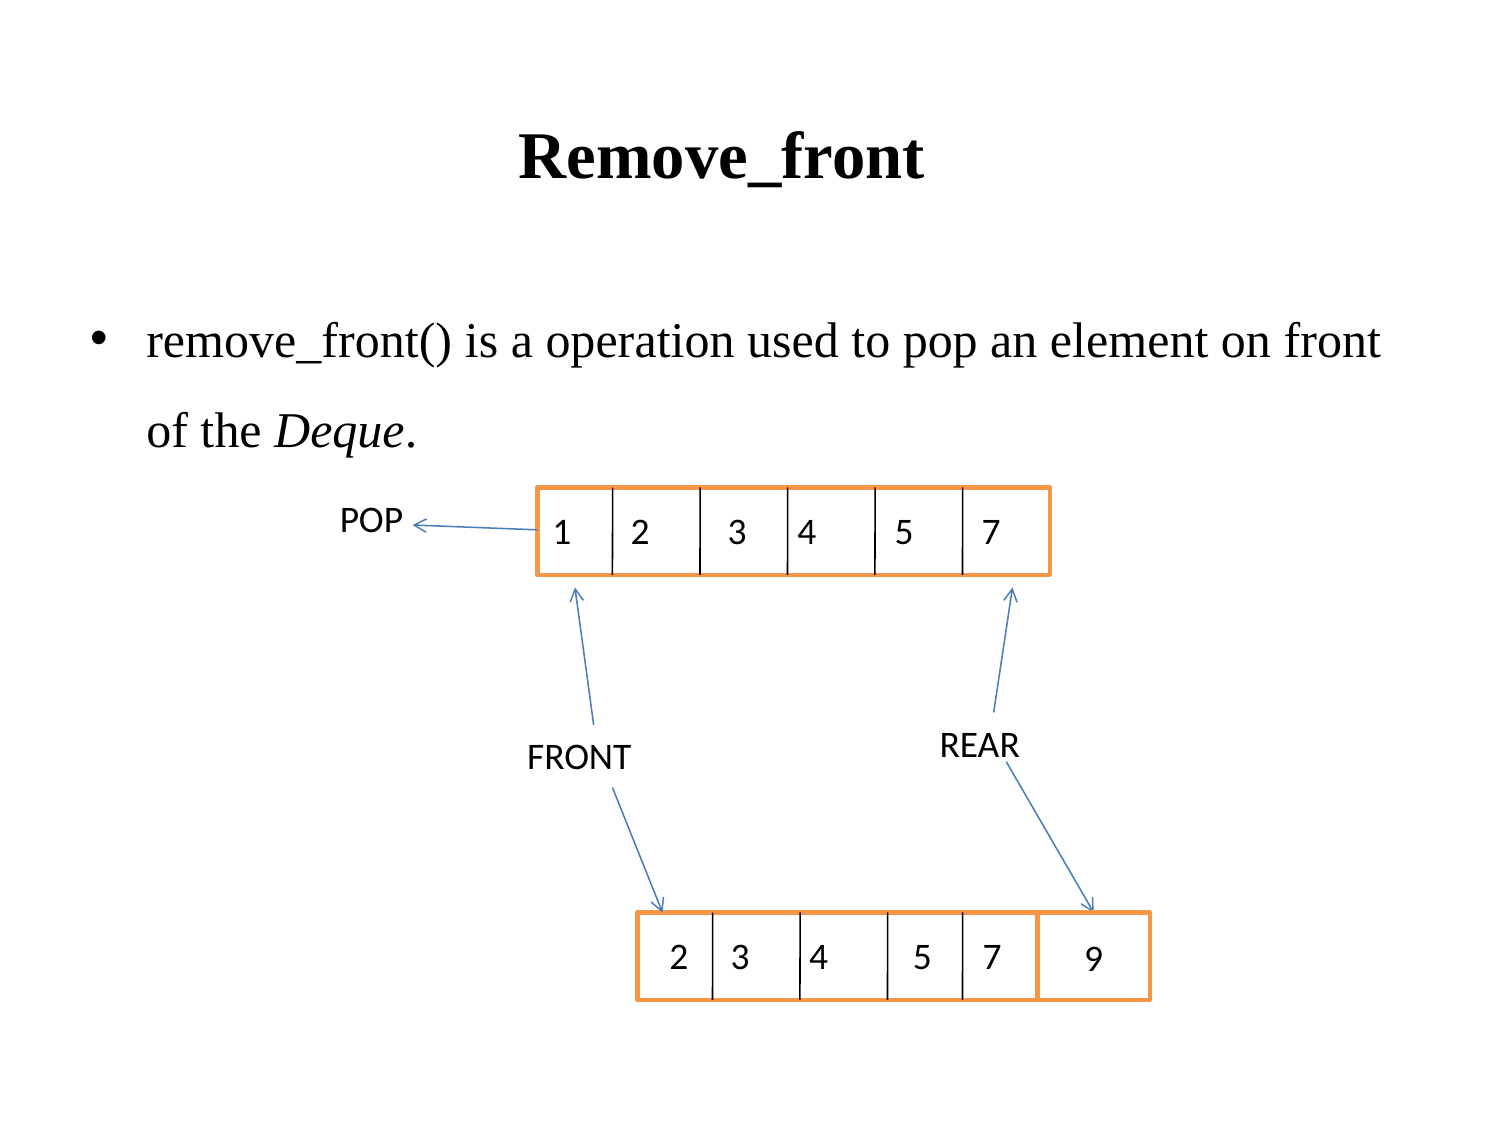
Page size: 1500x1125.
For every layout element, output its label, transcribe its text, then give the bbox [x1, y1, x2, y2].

text_box 9 [1035, 910, 1152, 1002]
text_box [635, 910, 1035, 1002]
title Remove_front [46, 93, 1397, 211]
text_box POP [324, 487, 438, 548]
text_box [940, 640, 1066, 660]
text_box REAR [924, 712, 1063, 773]
text_box 1 2 3 4 5 7 [537, 499, 1050, 560]
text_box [515, 646, 654, 666]
list remove_front() is a operation used to pop an element on front of the Deque. [75, 269, 1425, 1038]
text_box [412, 524, 538, 531]
text_box FRONT [512, 724, 675, 785]
text_box 2 3 4 5 7 [637, 924, 1035, 985]
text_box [574, 824, 701, 876]
text_box [535, 485, 1052, 577]
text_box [974, 793, 1126, 882]
